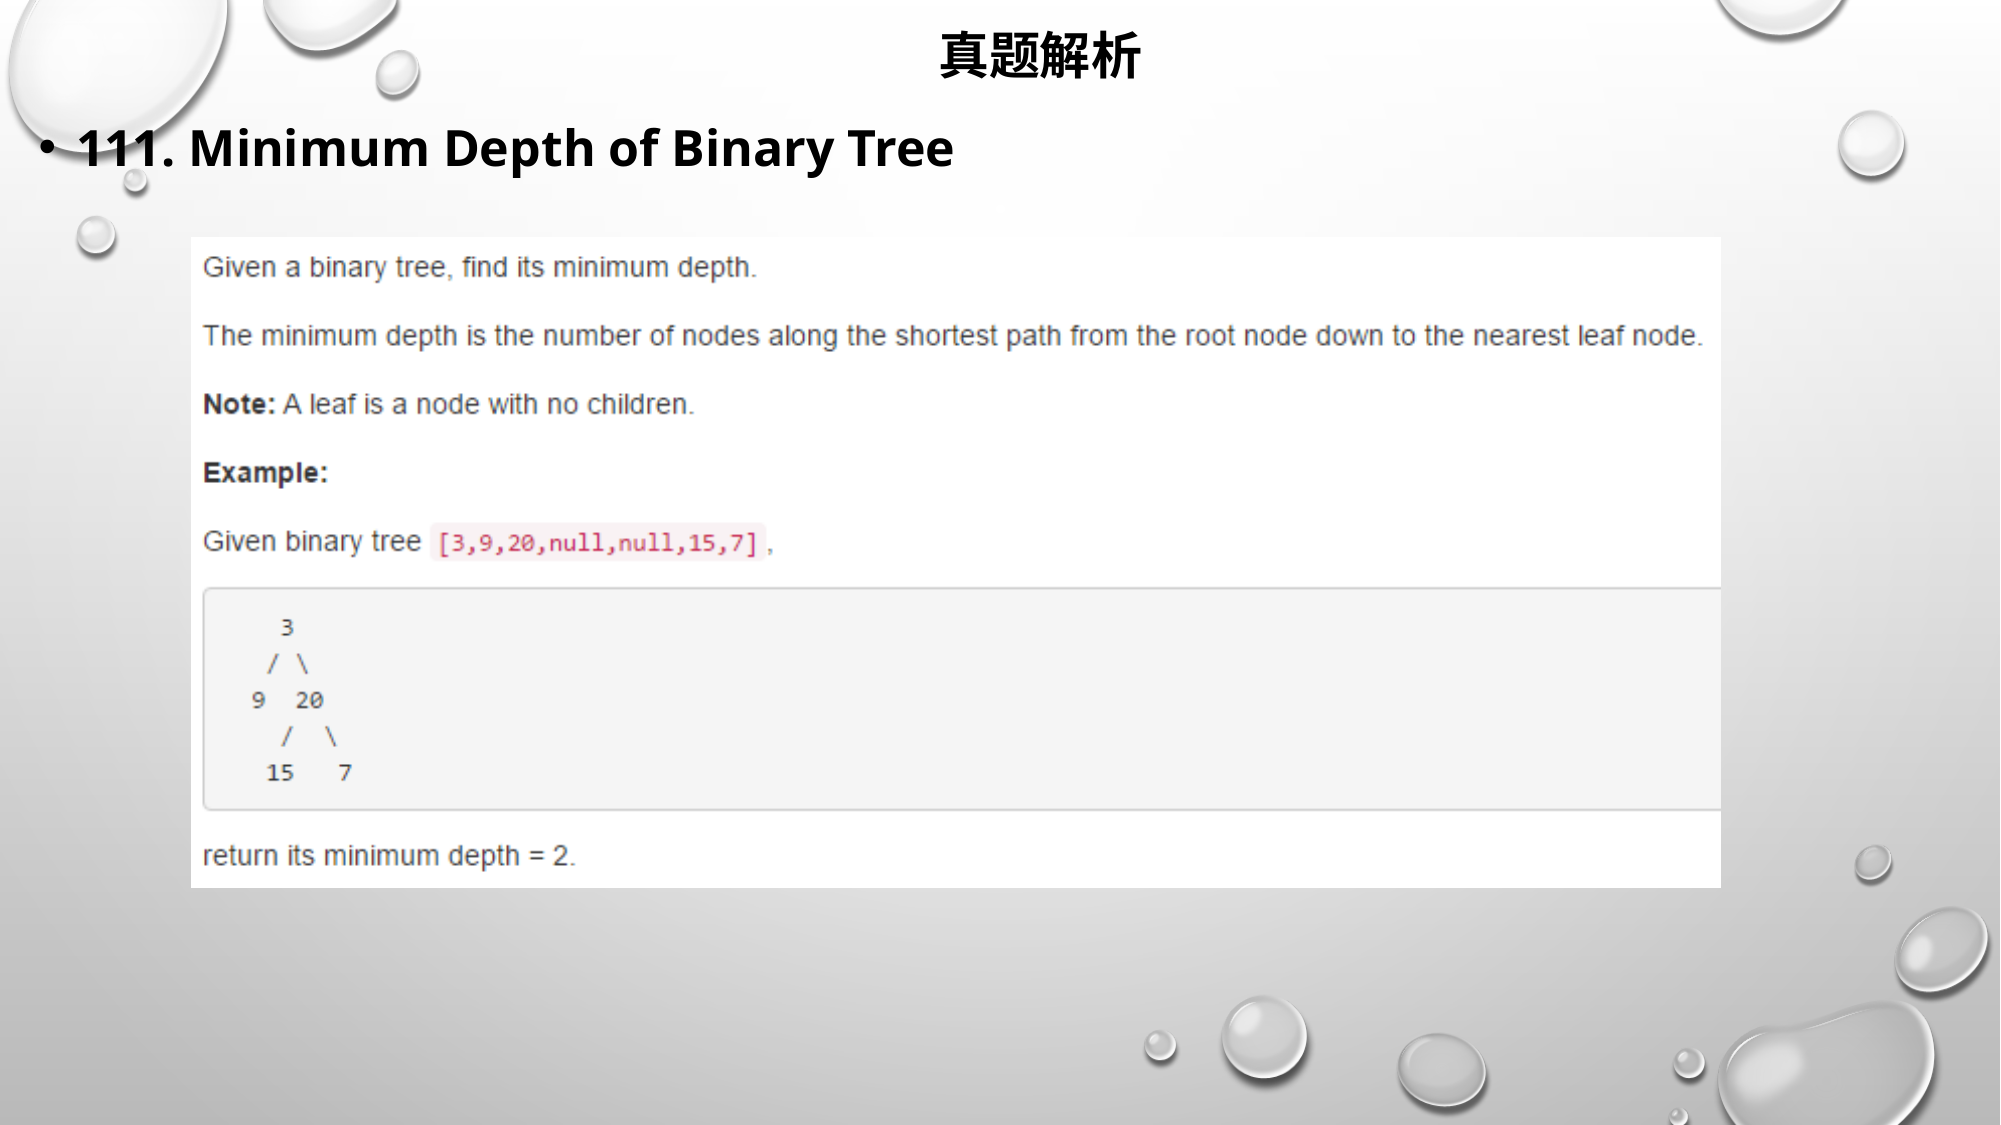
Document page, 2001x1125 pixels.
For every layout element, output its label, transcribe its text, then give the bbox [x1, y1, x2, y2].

picture [0, 0, 2000, 1125]
list 111. Minimum Depth of Binary Tree [23, 96, 1097, 1029]
title 真题解析 [710, 22, 1371, 94]
